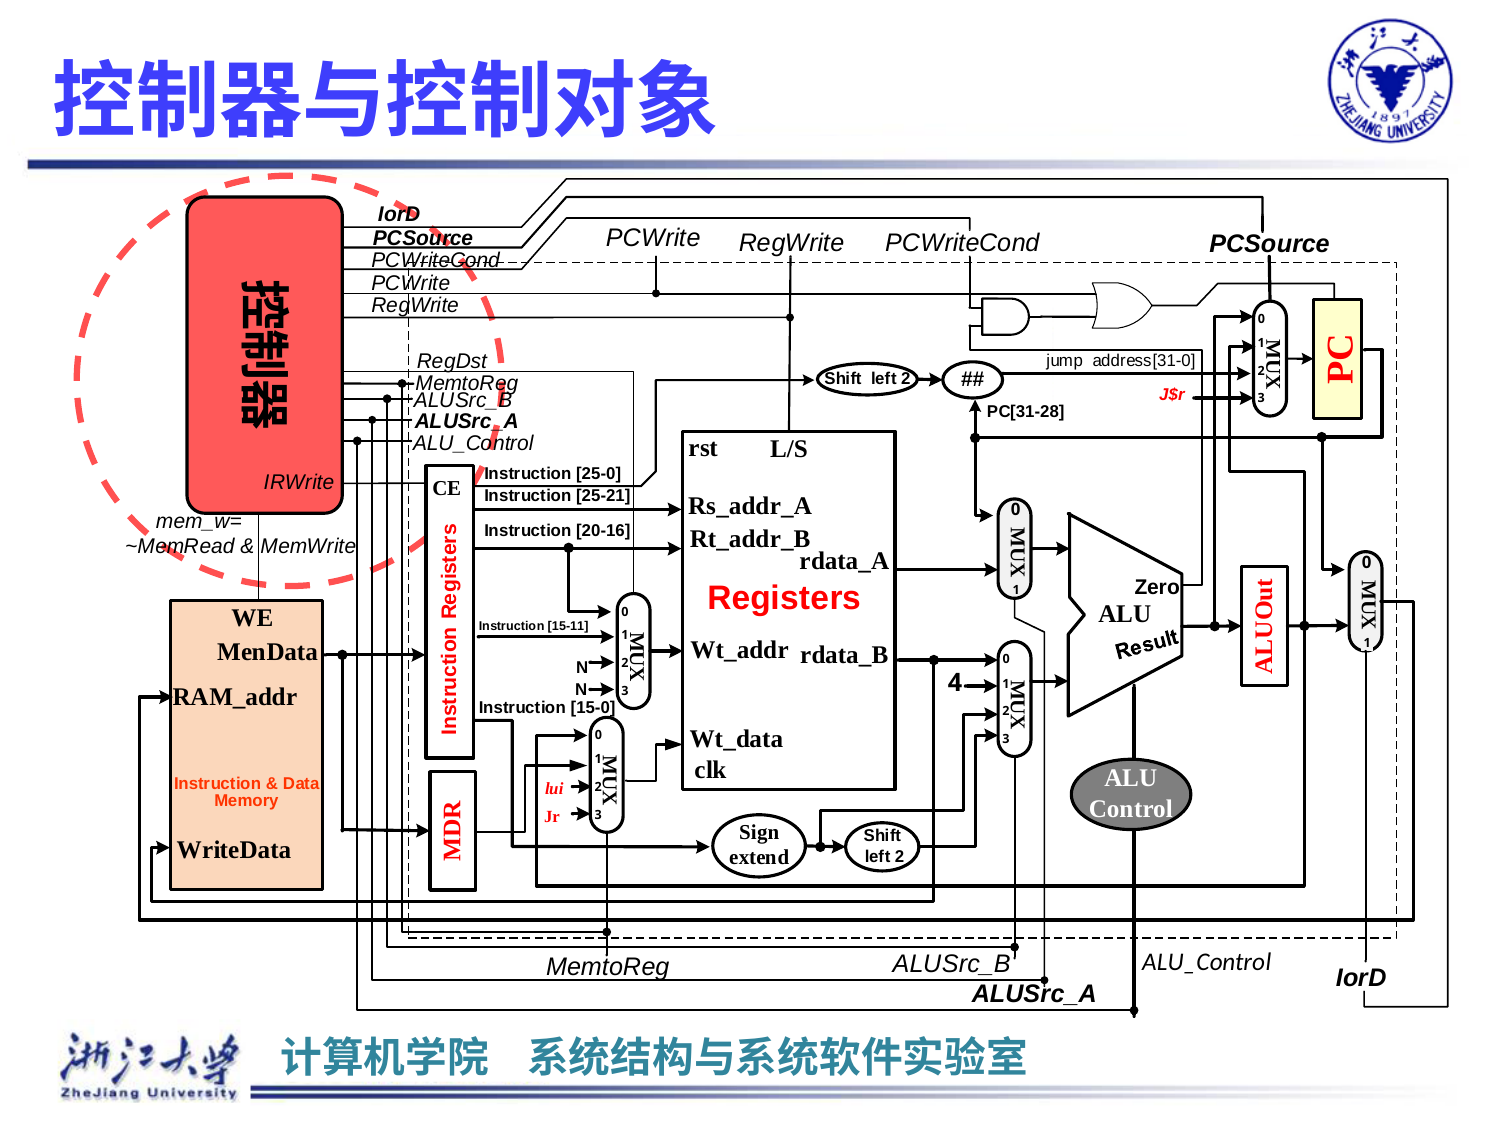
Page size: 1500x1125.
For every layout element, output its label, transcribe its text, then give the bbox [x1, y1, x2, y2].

title 控制器与控制对象 [37, 19, 1329, 176]
picture [7, 0, 1493, 1125]
text_box [74, 276, 106, 486]
